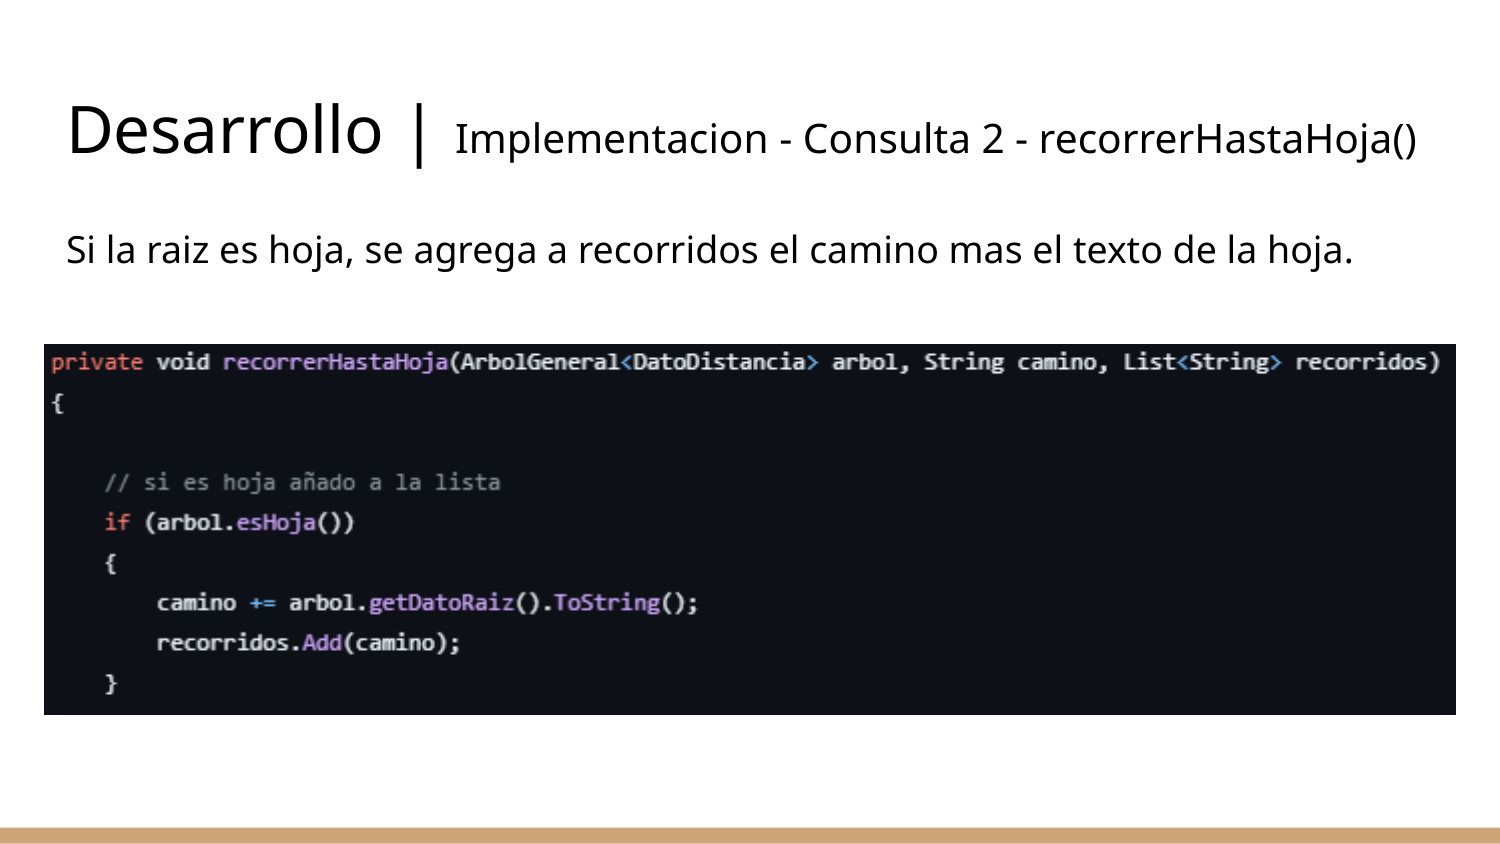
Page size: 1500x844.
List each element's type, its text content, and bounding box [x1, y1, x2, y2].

title Desarrollo | Implementacion - Consulta 2 - recorrerHastaHoja() [51, 51, 1449, 189]
list Si la raiz es hoja, se agrega a recorridos el camino mas el texto de la hoja. [51, 200, 1500, 752]
picture [44, 344, 1456, 716]
